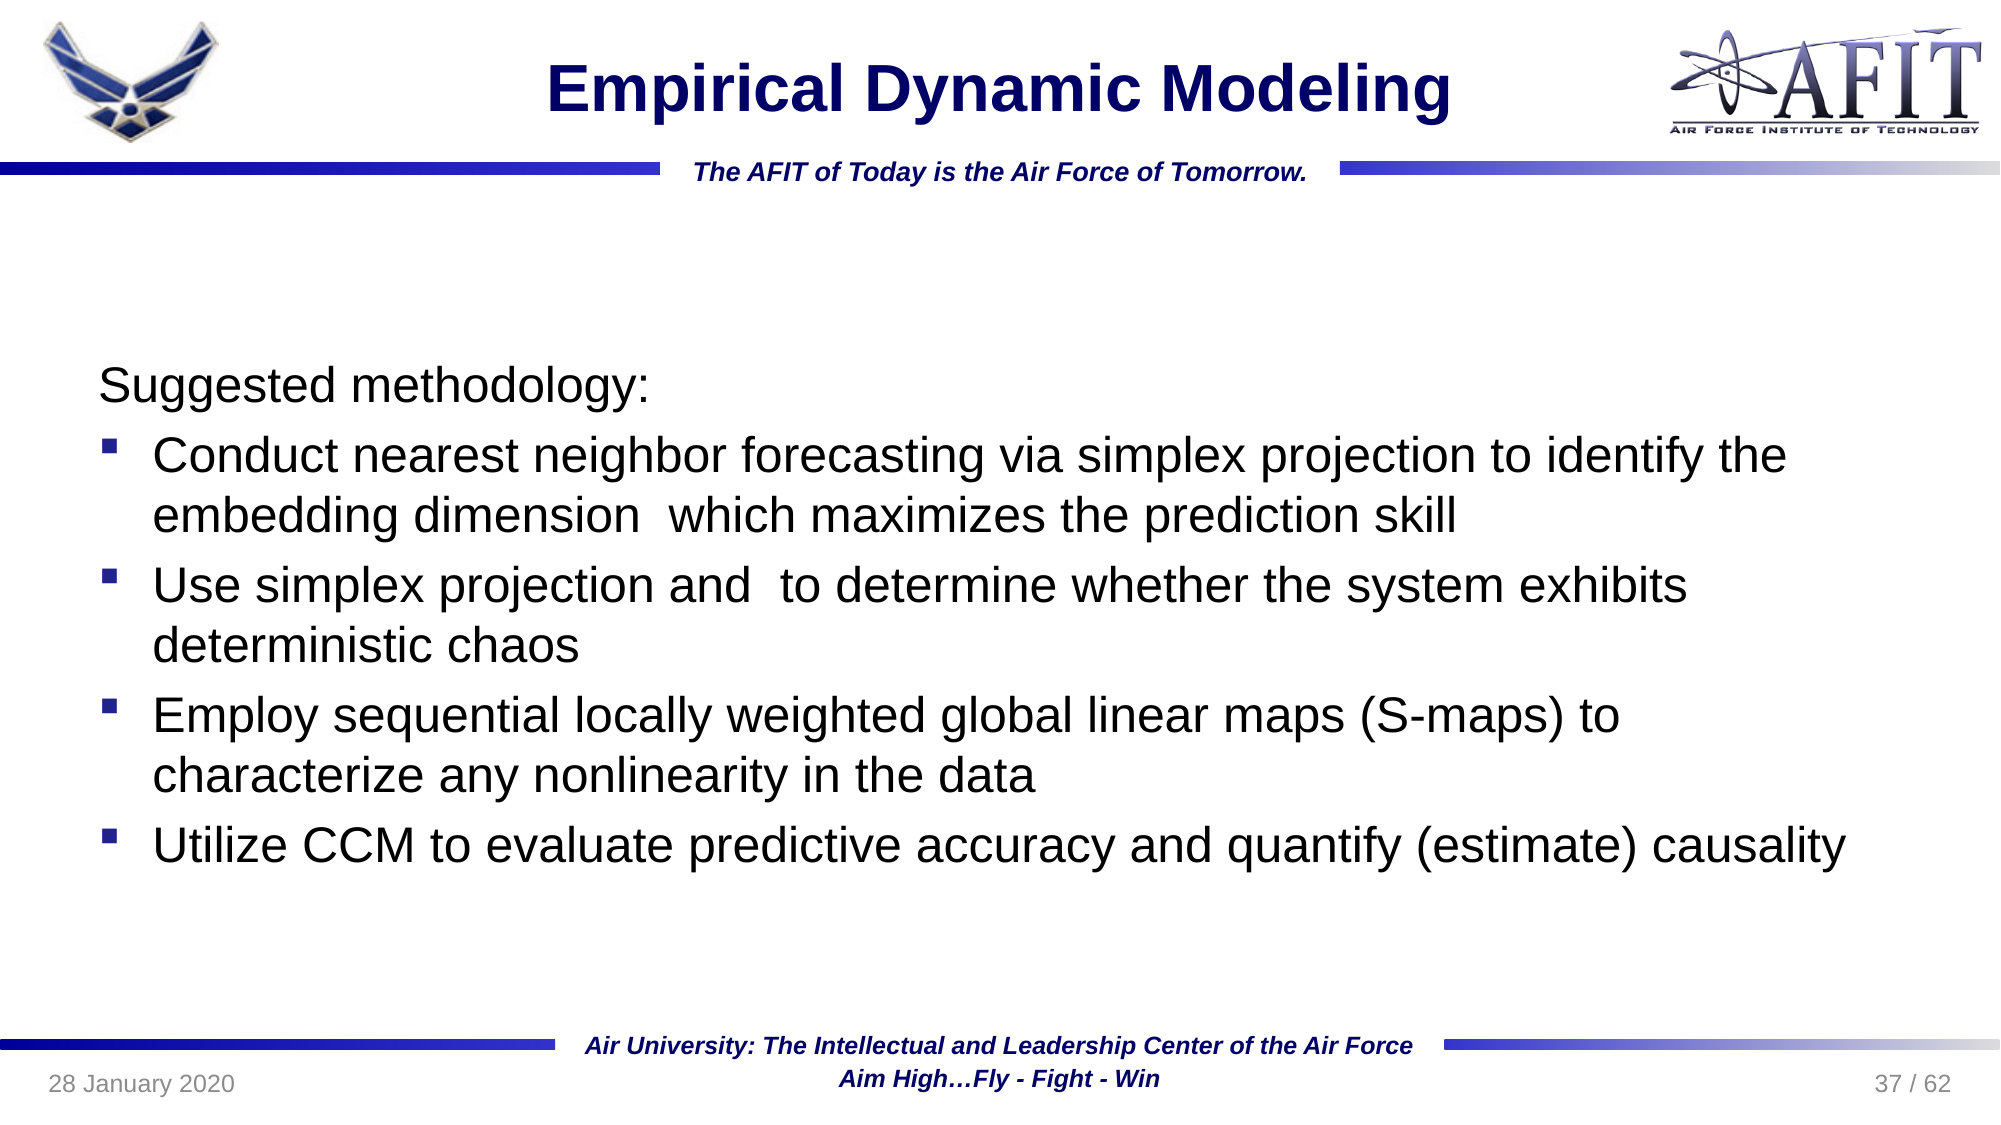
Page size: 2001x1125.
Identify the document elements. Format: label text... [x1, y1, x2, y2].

picture [43, 21, 149, 143]
slide_number 37 / 62 [1500, 1052, 1967, 1113]
title Empirical Dynamic Modeling [149, 0, 1851, 169]
